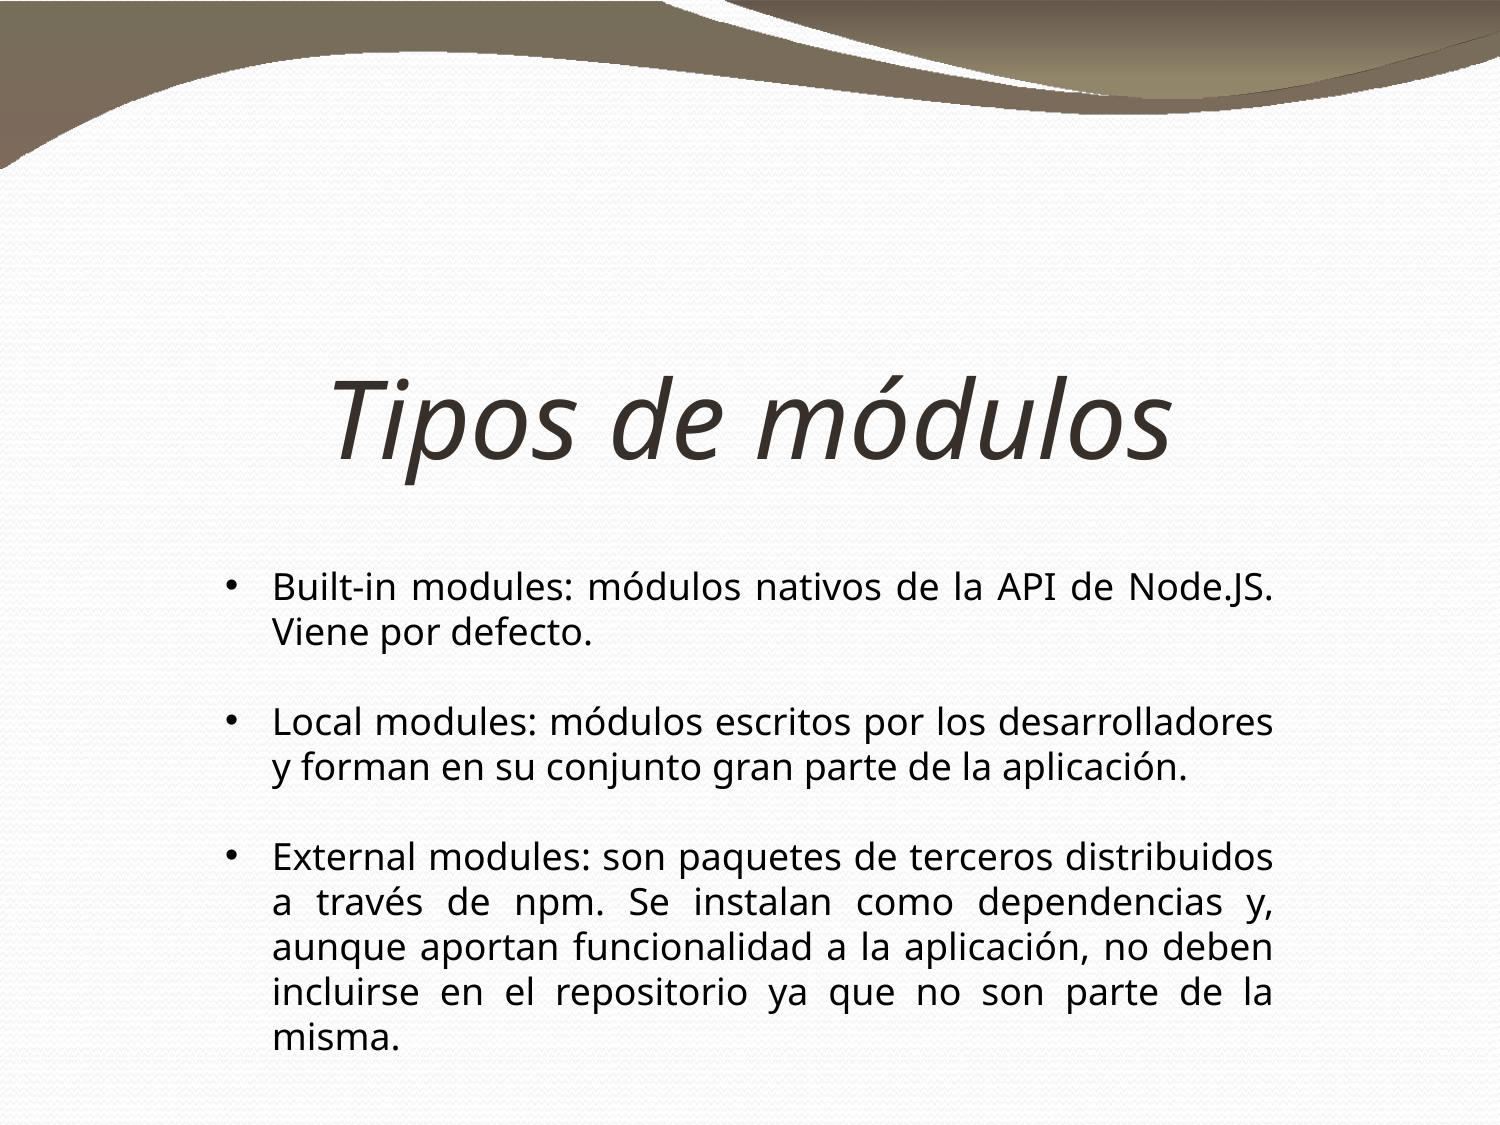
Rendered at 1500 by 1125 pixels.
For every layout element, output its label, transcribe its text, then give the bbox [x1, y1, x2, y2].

title Tipos de módulos [112, 350, 1388, 483]
picture [0, 0, 1500, 1125]
subtitle Built-in modules: módulos nativos de la API de Node.JS. Viene por defecto. Local modules: módulos escritos por los desarrolladores y forman en su conjunto gran parte de la aplicación. External modules: son paquetes de terceros distribuidos a través de npm. Se instalan como dependencias y, aunque aportan funcionalidad a la aplicación, no deben incluirse en el repositorio ya que no son parte de la misma. [225, 562, 1275, 1017]
